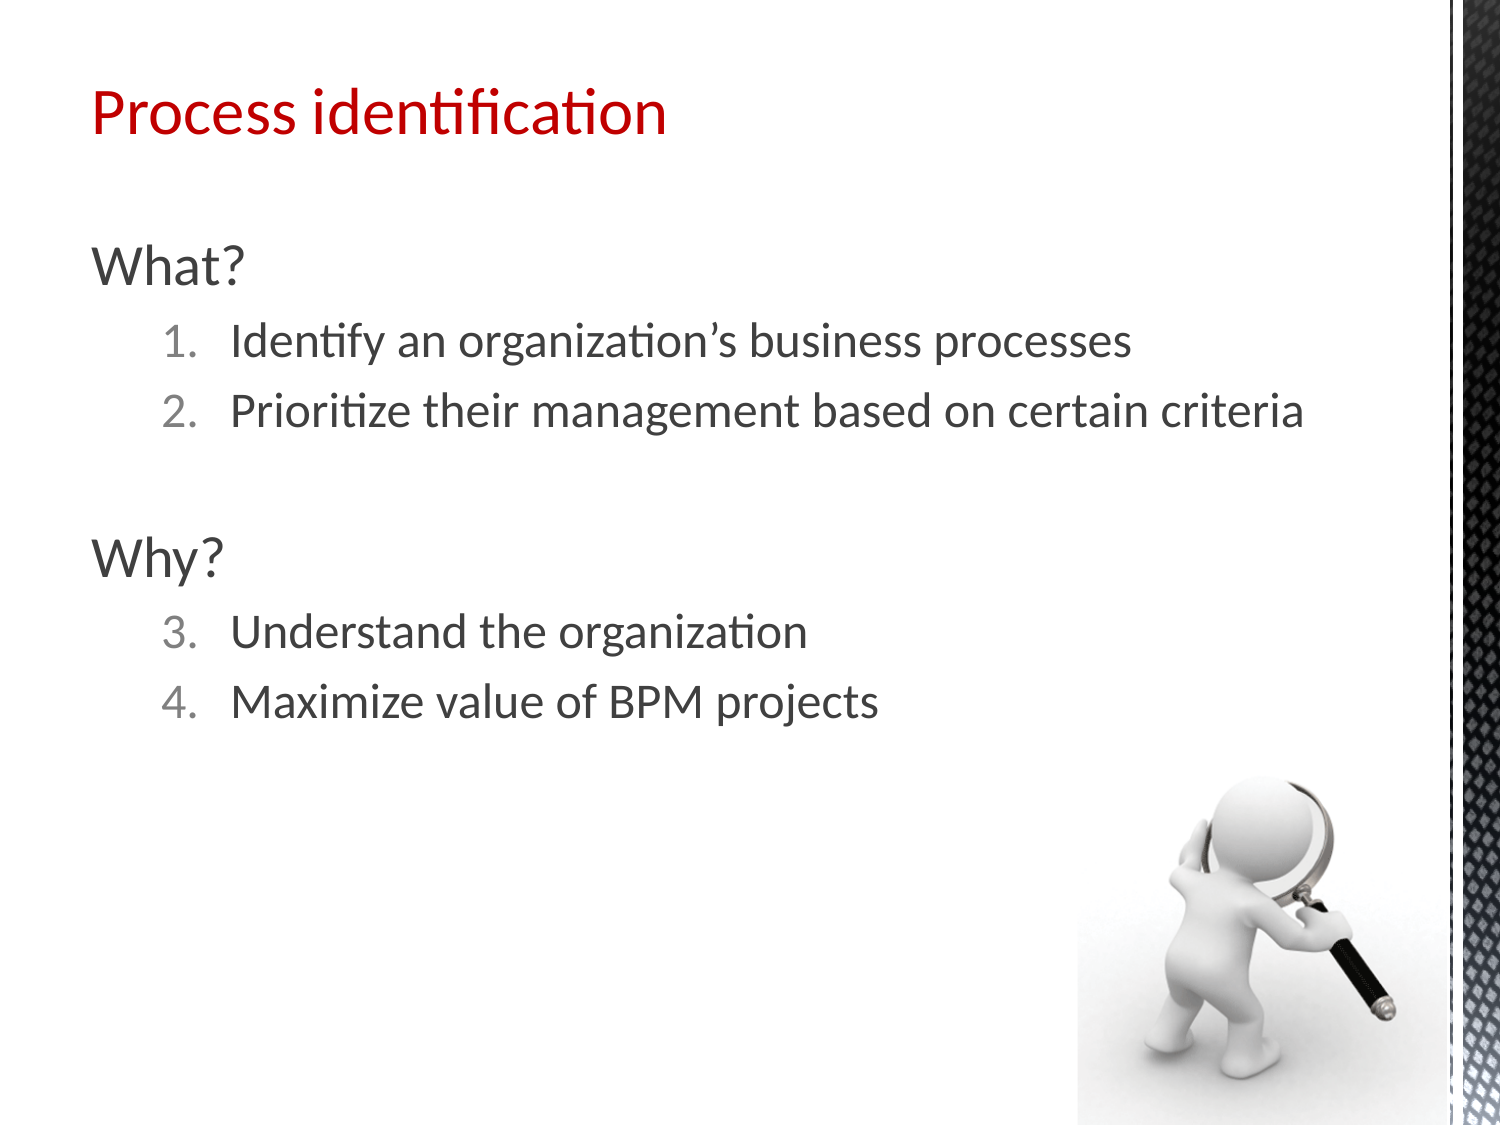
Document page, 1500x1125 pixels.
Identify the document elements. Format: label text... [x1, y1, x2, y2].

title Process identification [76, 42, 1400, 173]
picture [1045, 0, 1500, 1125]
list What? Identify an organization’s business processes Prioritize their management based on certain criteria Why? Understand the organization Maximize value of BPM projects [76, 219, 1412, 1012]
